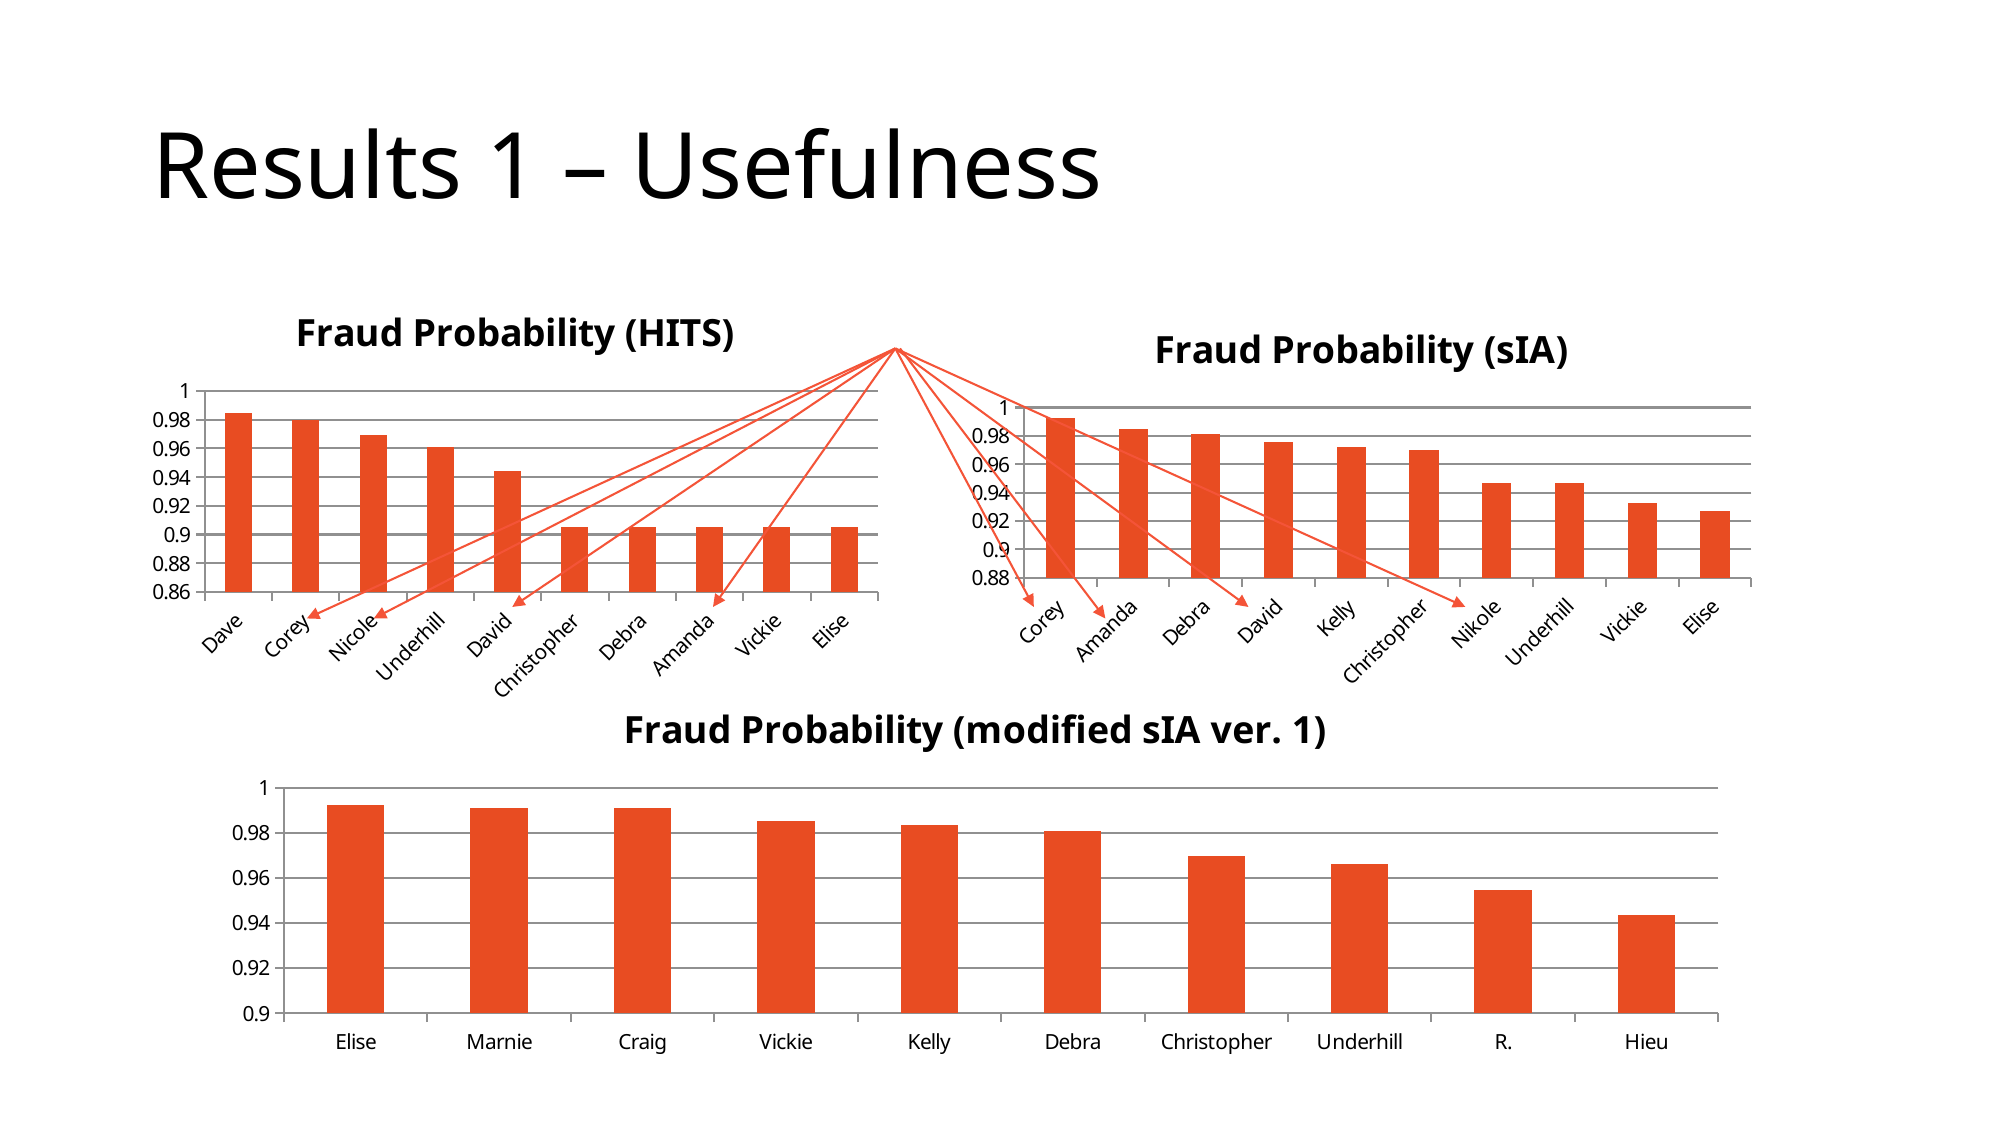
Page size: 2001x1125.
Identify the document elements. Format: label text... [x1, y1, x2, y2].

title Results 1 – Usefulness [137, 59, 1863, 278]
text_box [306, 347, 373, 619]
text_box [511, 347, 712, 608]
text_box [373, 347, 511, 619]
chart [136, 276, 1769, 1065]
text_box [712, 347, 896, 608]
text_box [896, 347, 1466, 608]
